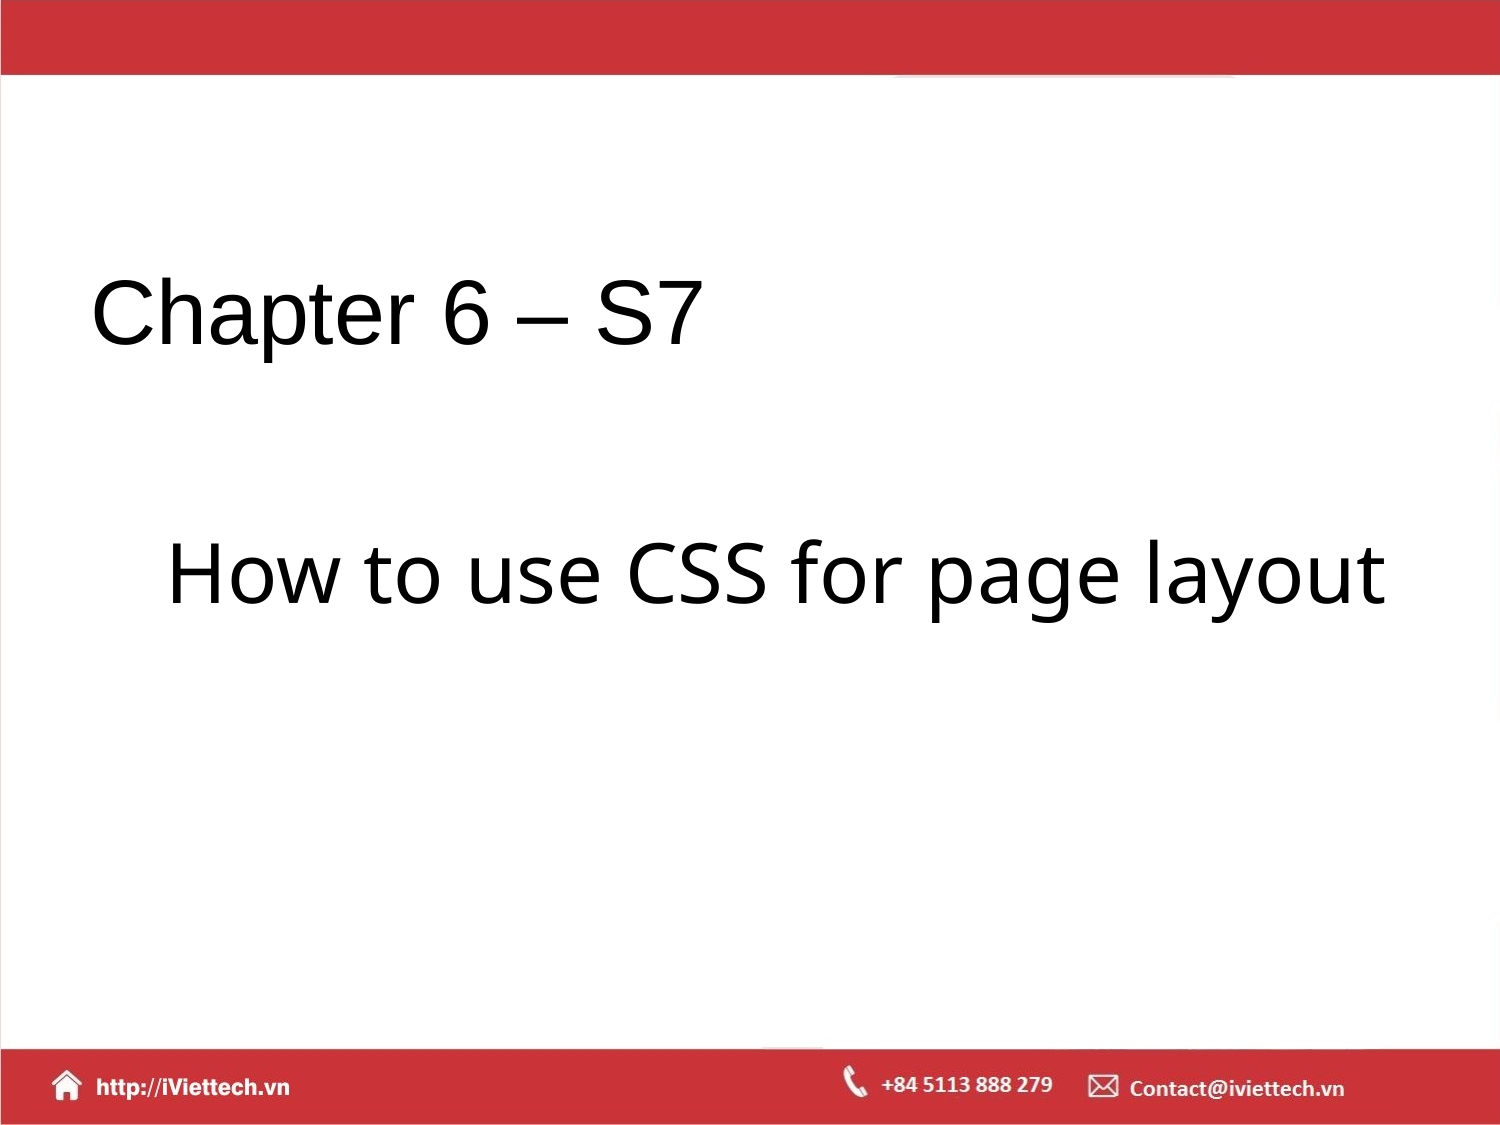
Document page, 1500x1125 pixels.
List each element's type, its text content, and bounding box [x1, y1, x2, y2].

picture [0, 0, 1500, 1125]
title Chapter 6 – S7 [74, 187, 1351, 429]
subtitle How to use CSS for page layout [149, 512, 1426, 801]
